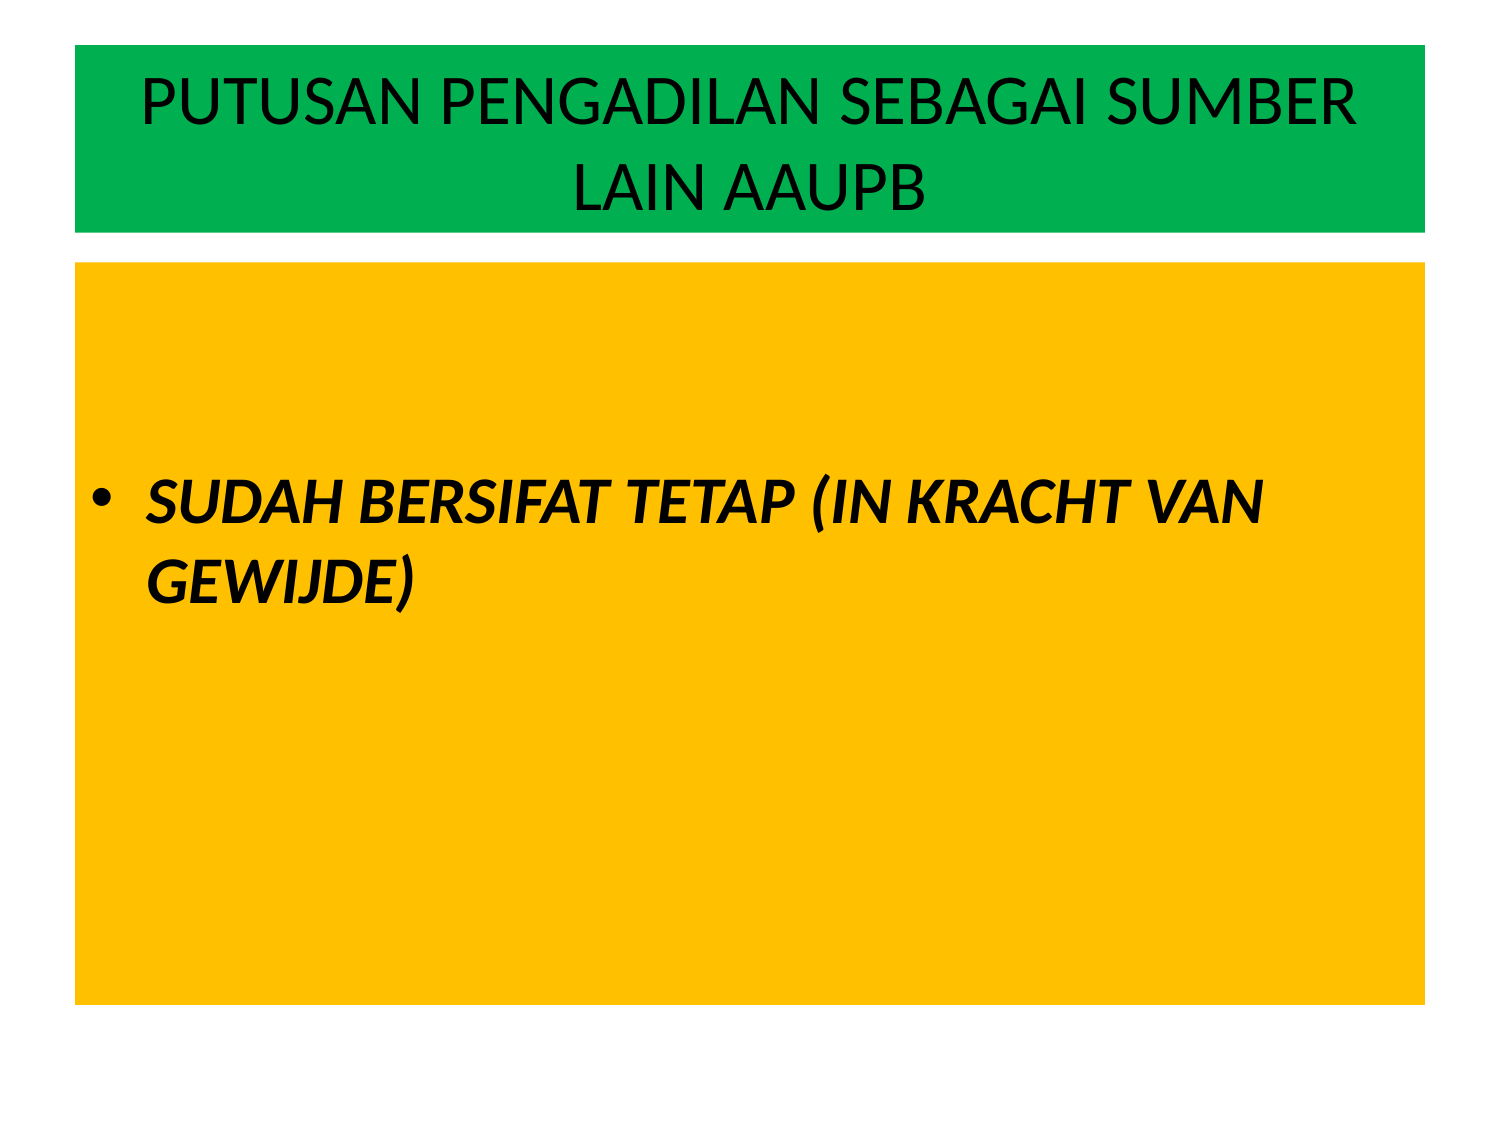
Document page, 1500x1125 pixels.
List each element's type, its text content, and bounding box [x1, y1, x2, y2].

list SUDAH BERSIFAT TETAP (IN KRACHT VAN GEWIJDE) [75, 262, 1425, 1005]
title PUTUSAN PENGADILAN SEBAGAI SUMBER LAIN AAUPB [75, 45, 1425, 233]
